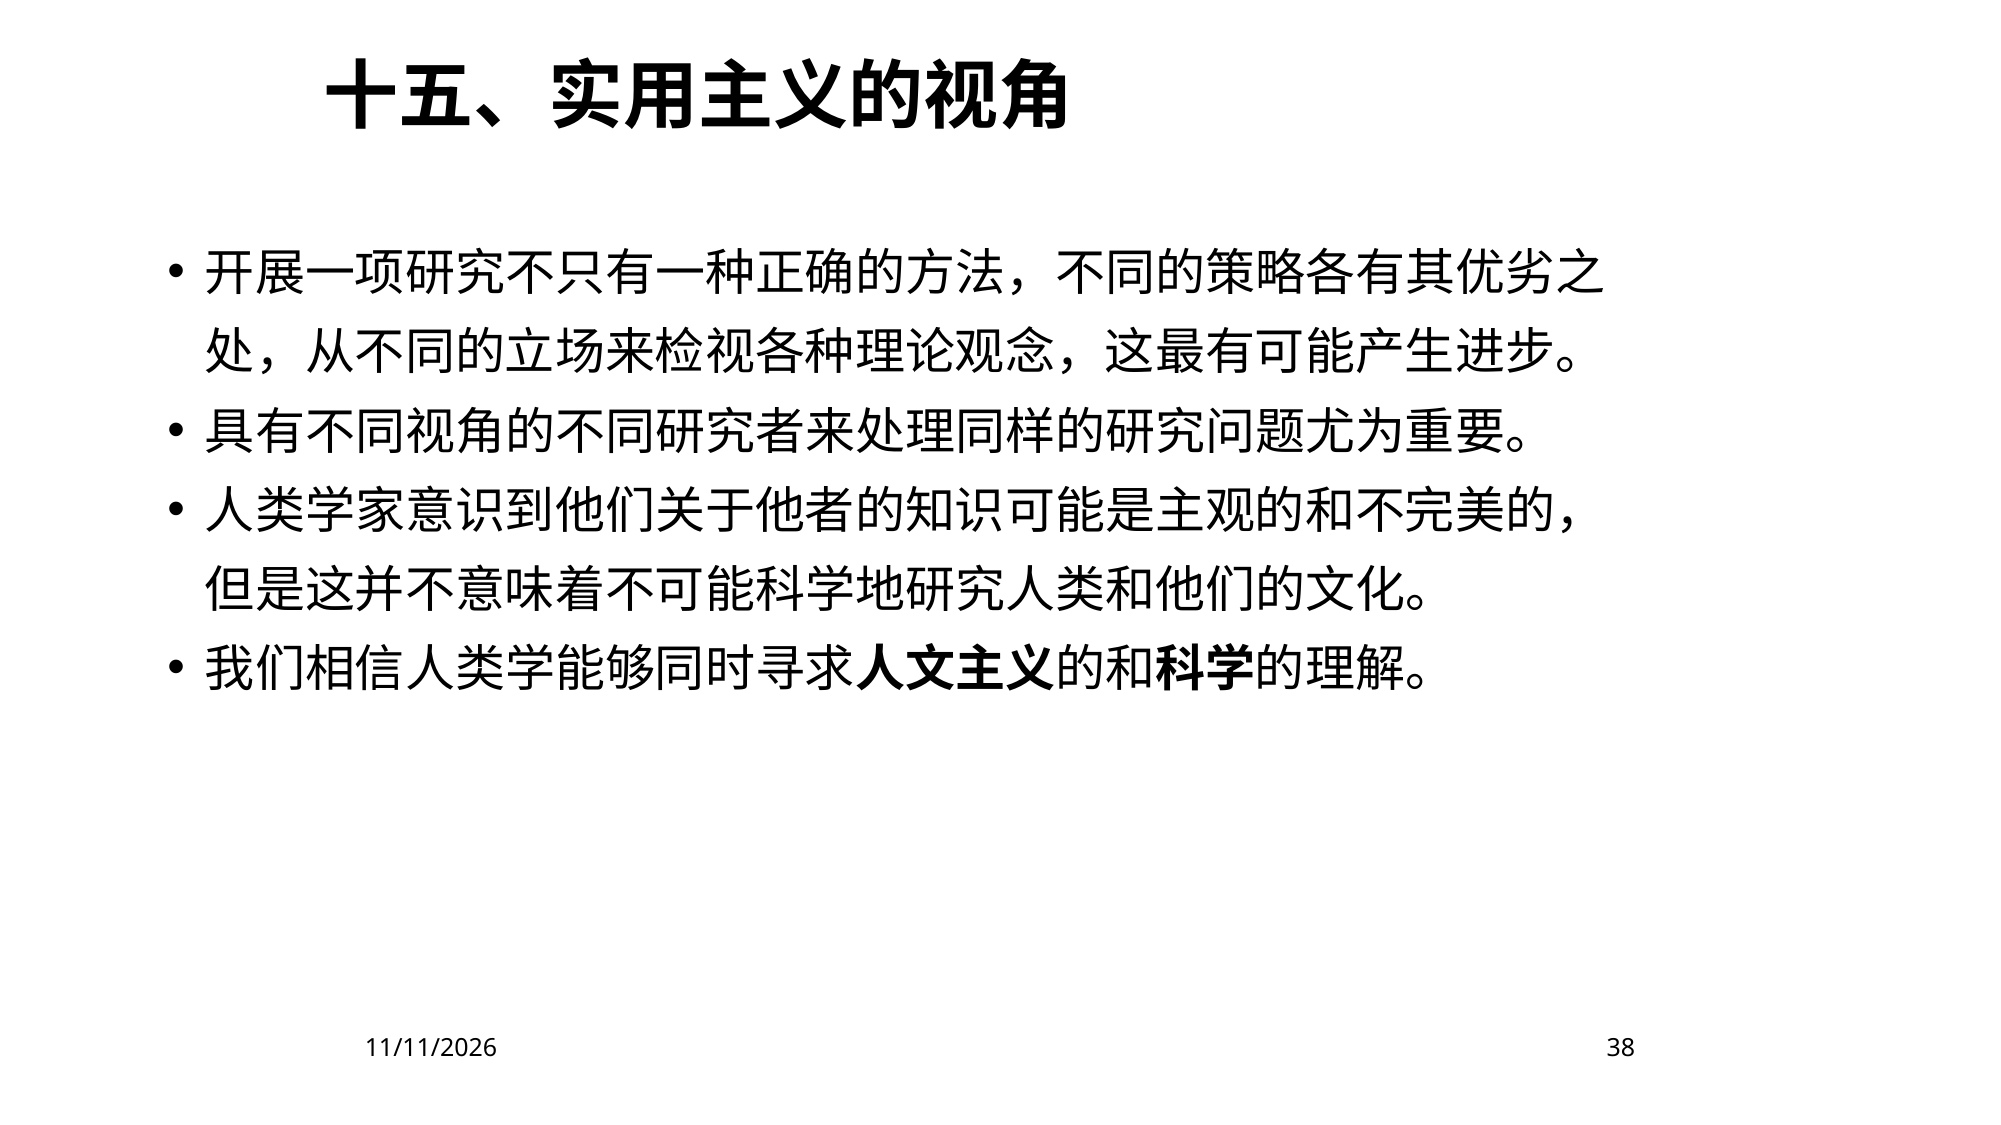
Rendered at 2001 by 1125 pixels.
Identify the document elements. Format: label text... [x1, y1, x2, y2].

text_box 2022/11/4 [350, 1024, 675, 1103]
list 开展一项研究不只有一种正确的方法，不同的策略各有其优劣之处，从不同的立场来检视各种理论观念，这最有可能产生进步。 具有不同视角的不同研究者来处理同样的研究问题尤为重要。 人类学家意识到他们关于他者的知识可能是主观的和不完美的，但是这并不意味着不可能科学地研究人类和他们的文化。 我们相信人类学能够同时寻求人文主义的和科学的理解。 [152, 214, 1650, 982]
text_box 38 [1325, 1024, 1650, 1103]
title 十五、实用主义的视角 [308, 0, 1732, 197]
